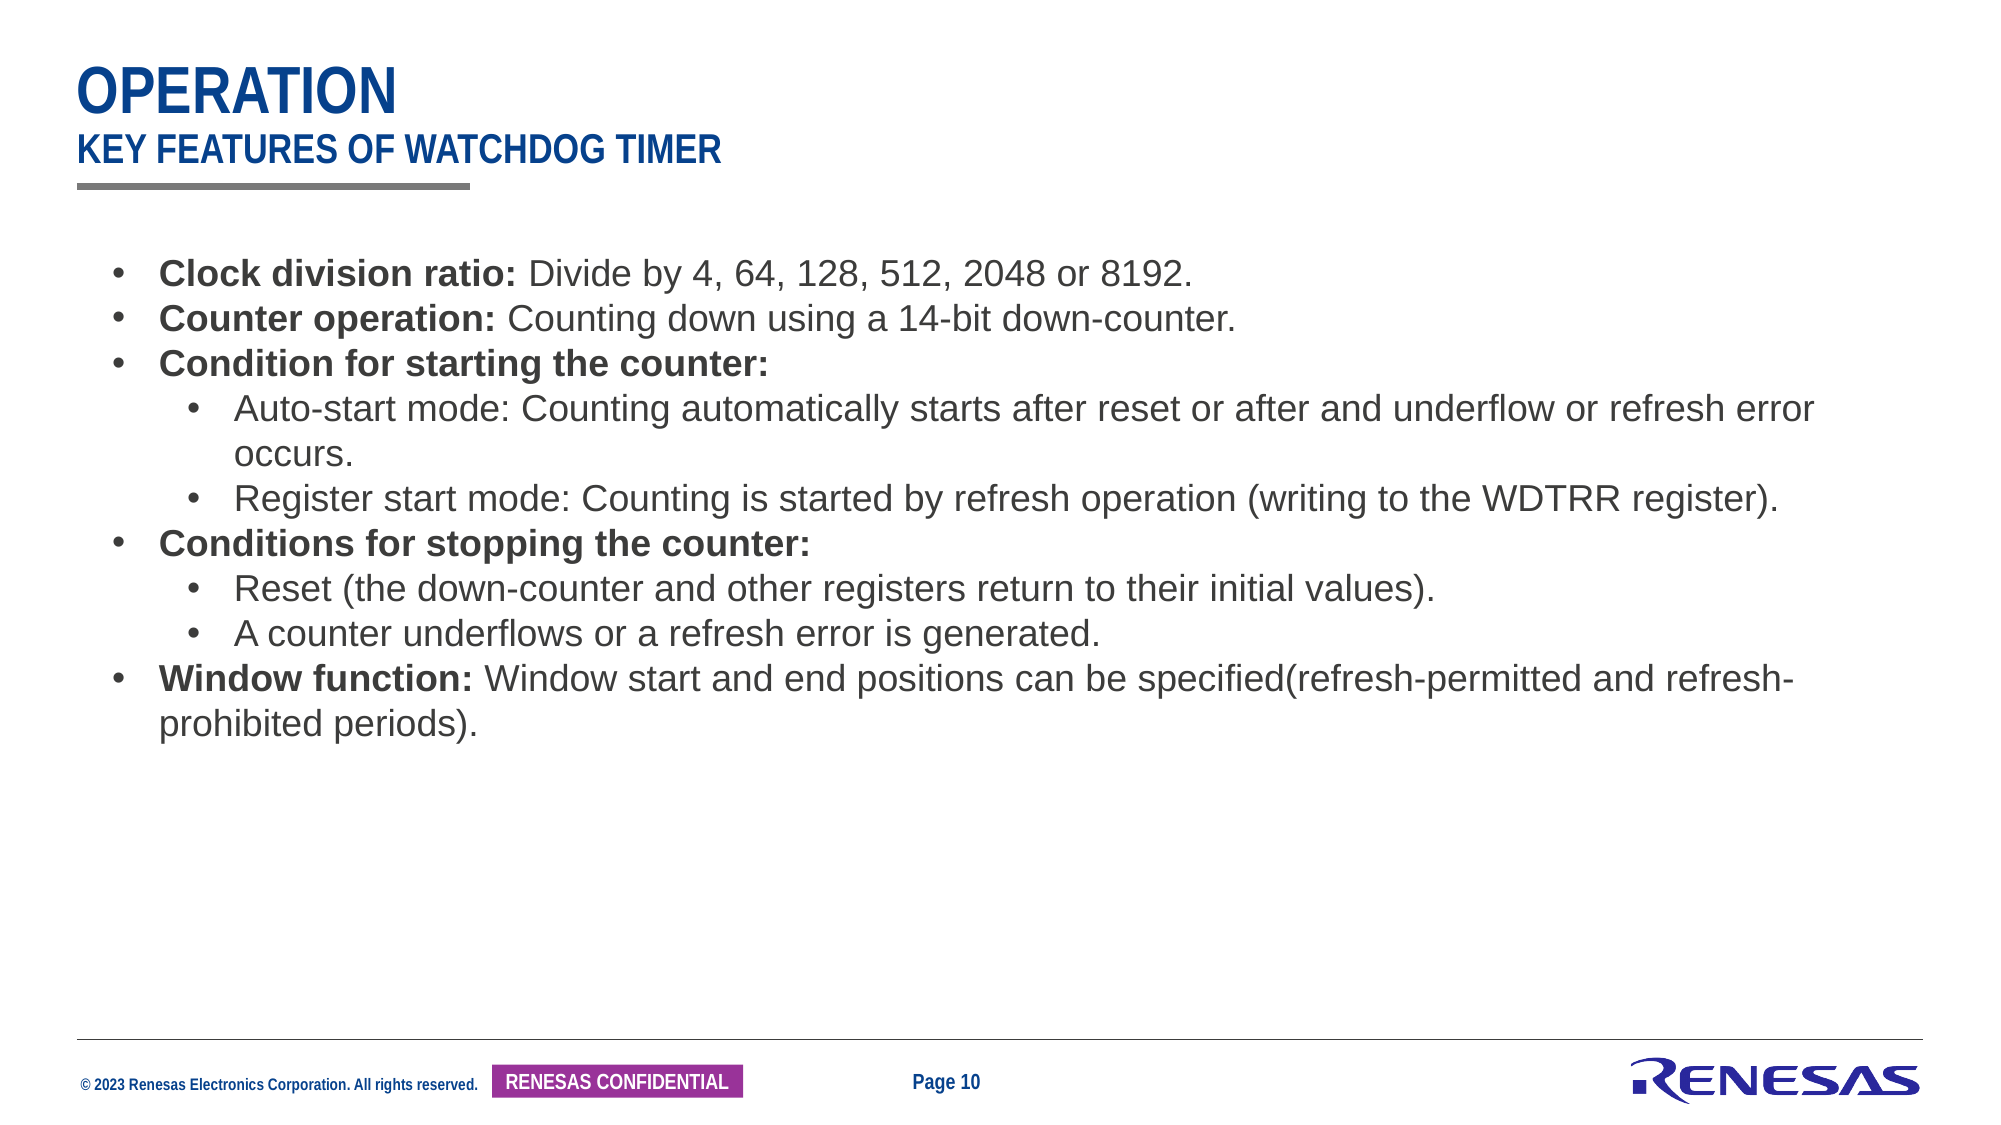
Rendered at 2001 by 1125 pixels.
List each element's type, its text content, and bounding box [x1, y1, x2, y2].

title operation key features of watchdog timer [76, 54, 1922, 173]
text_box Clock division ratio: Divide by 4, 64, 128, 512, 2048 or 8192. Counter operation: Counting down using a 14-bit down-counter. Condition for starting the counter: Auto-start mode: Counting automatically starts after reset or after and underflow or refresh error occurs. Register start mode: Counting is started by refresh operation (writing to the WDTRR register). Conditions for stopping the counter: Reset (the down-counter and other registers return to their initial values). A counter underflows or a refresh error is generated. Window function: Window start and end positions can be specified(refresh-permitted and refresh- prohibited periods). [97, 242, 1922, 752]
picture [1628, 1055, 1923, 1106]
